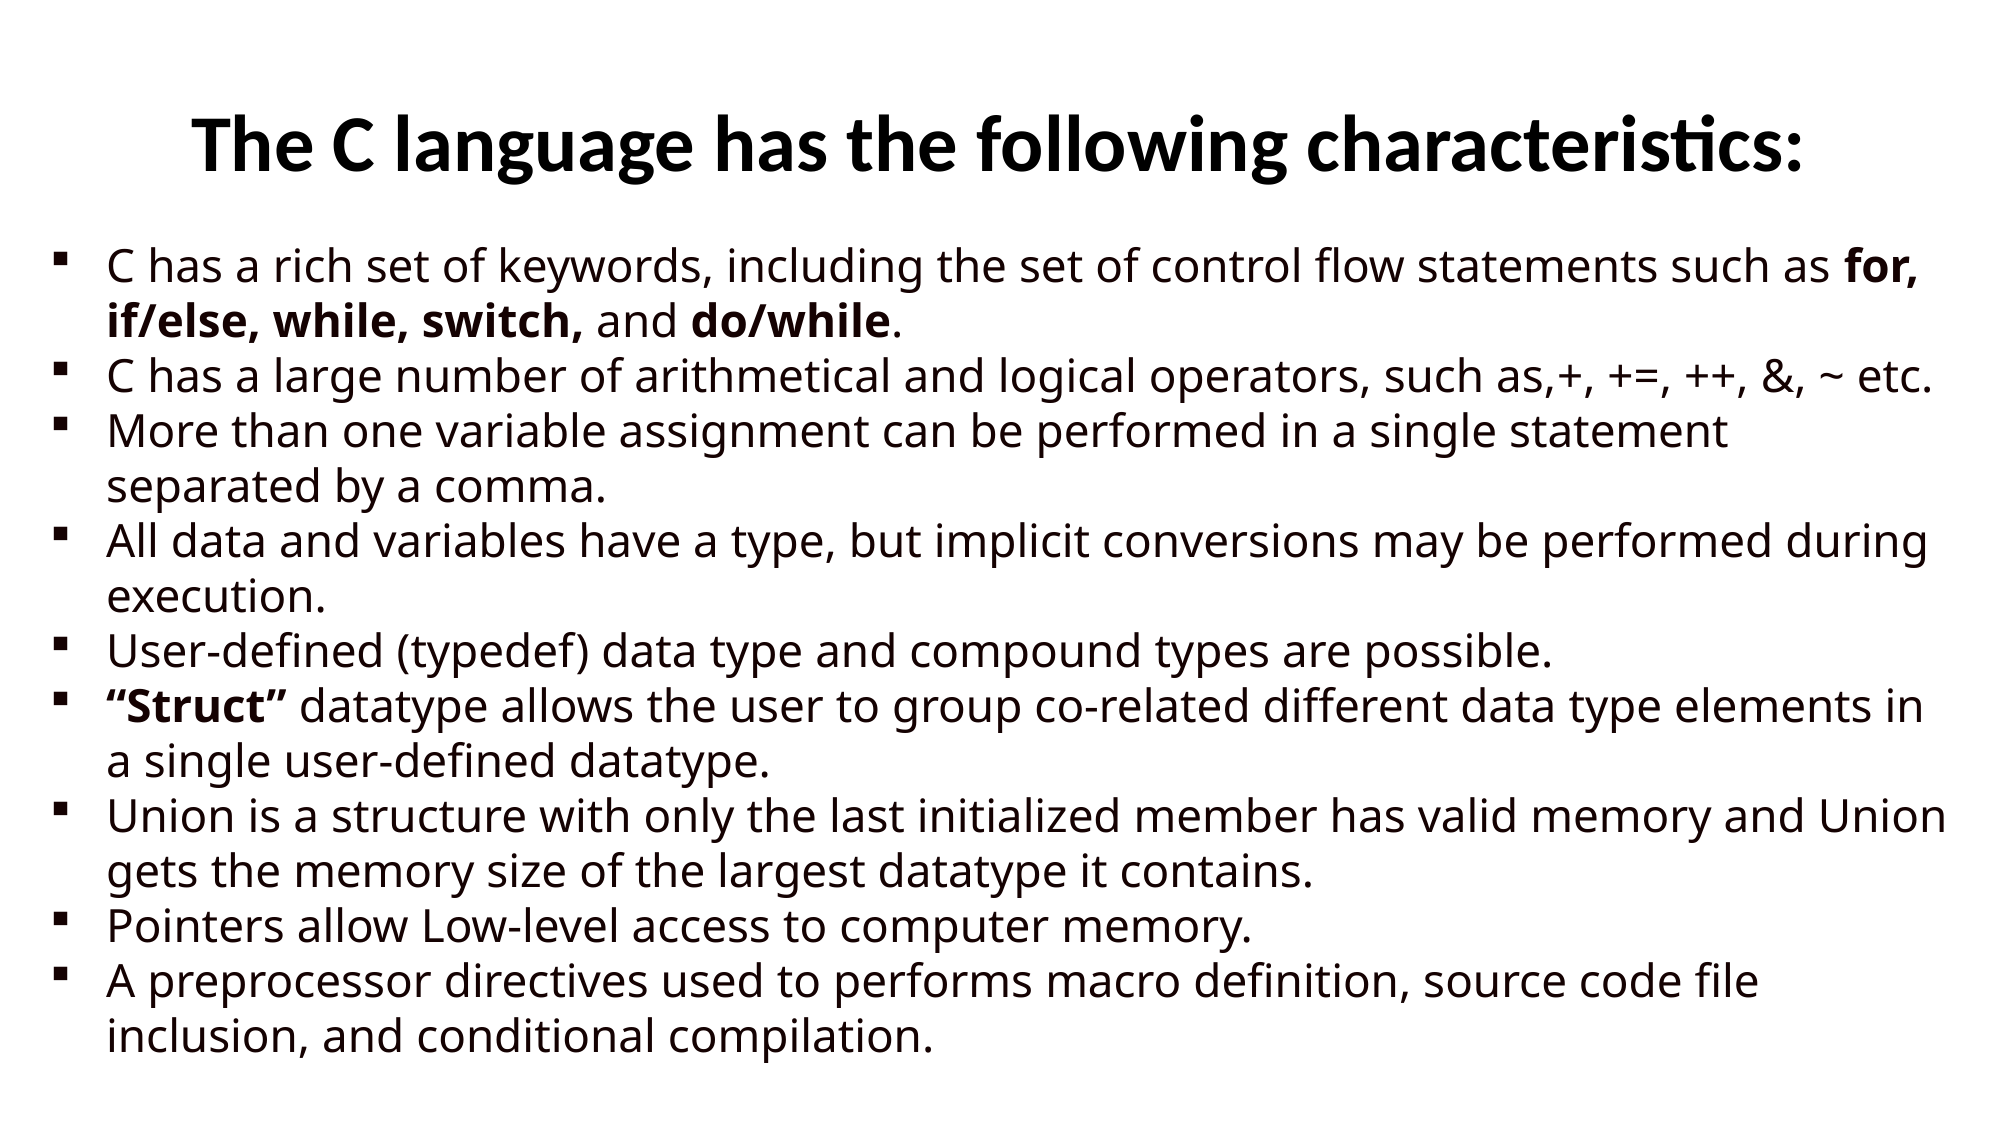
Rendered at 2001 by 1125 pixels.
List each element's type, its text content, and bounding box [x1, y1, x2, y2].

list C has a rich set of keywords, including the set of control flow statements such as for, if/else, while, switch, and do/while. C has a large number of arithmetical and logical operators, such as,+, +=, ++, &, ~ etc. More than one variable assignment can be performed in a single statement separated by a comma. All data and variables have a type, but implicit conversions may be performed during execution. User-defined (typedef) data type and compound types are possible. “Struct” datatype allows the user to group co-related different data type elements in a single user-defined datatype. Union is a structure with only the last initialized member has valid memory and Union gets the memory size of the largest datatype it contains. Pointers allow Low-level access to computer memory. A preprocessor directives used to performs macro definition, source code file inclusion, and conditional compilation. [50, 236, 1950, 1117]
title The C language has the following characteristics: [99, 45, 1900, 233]
